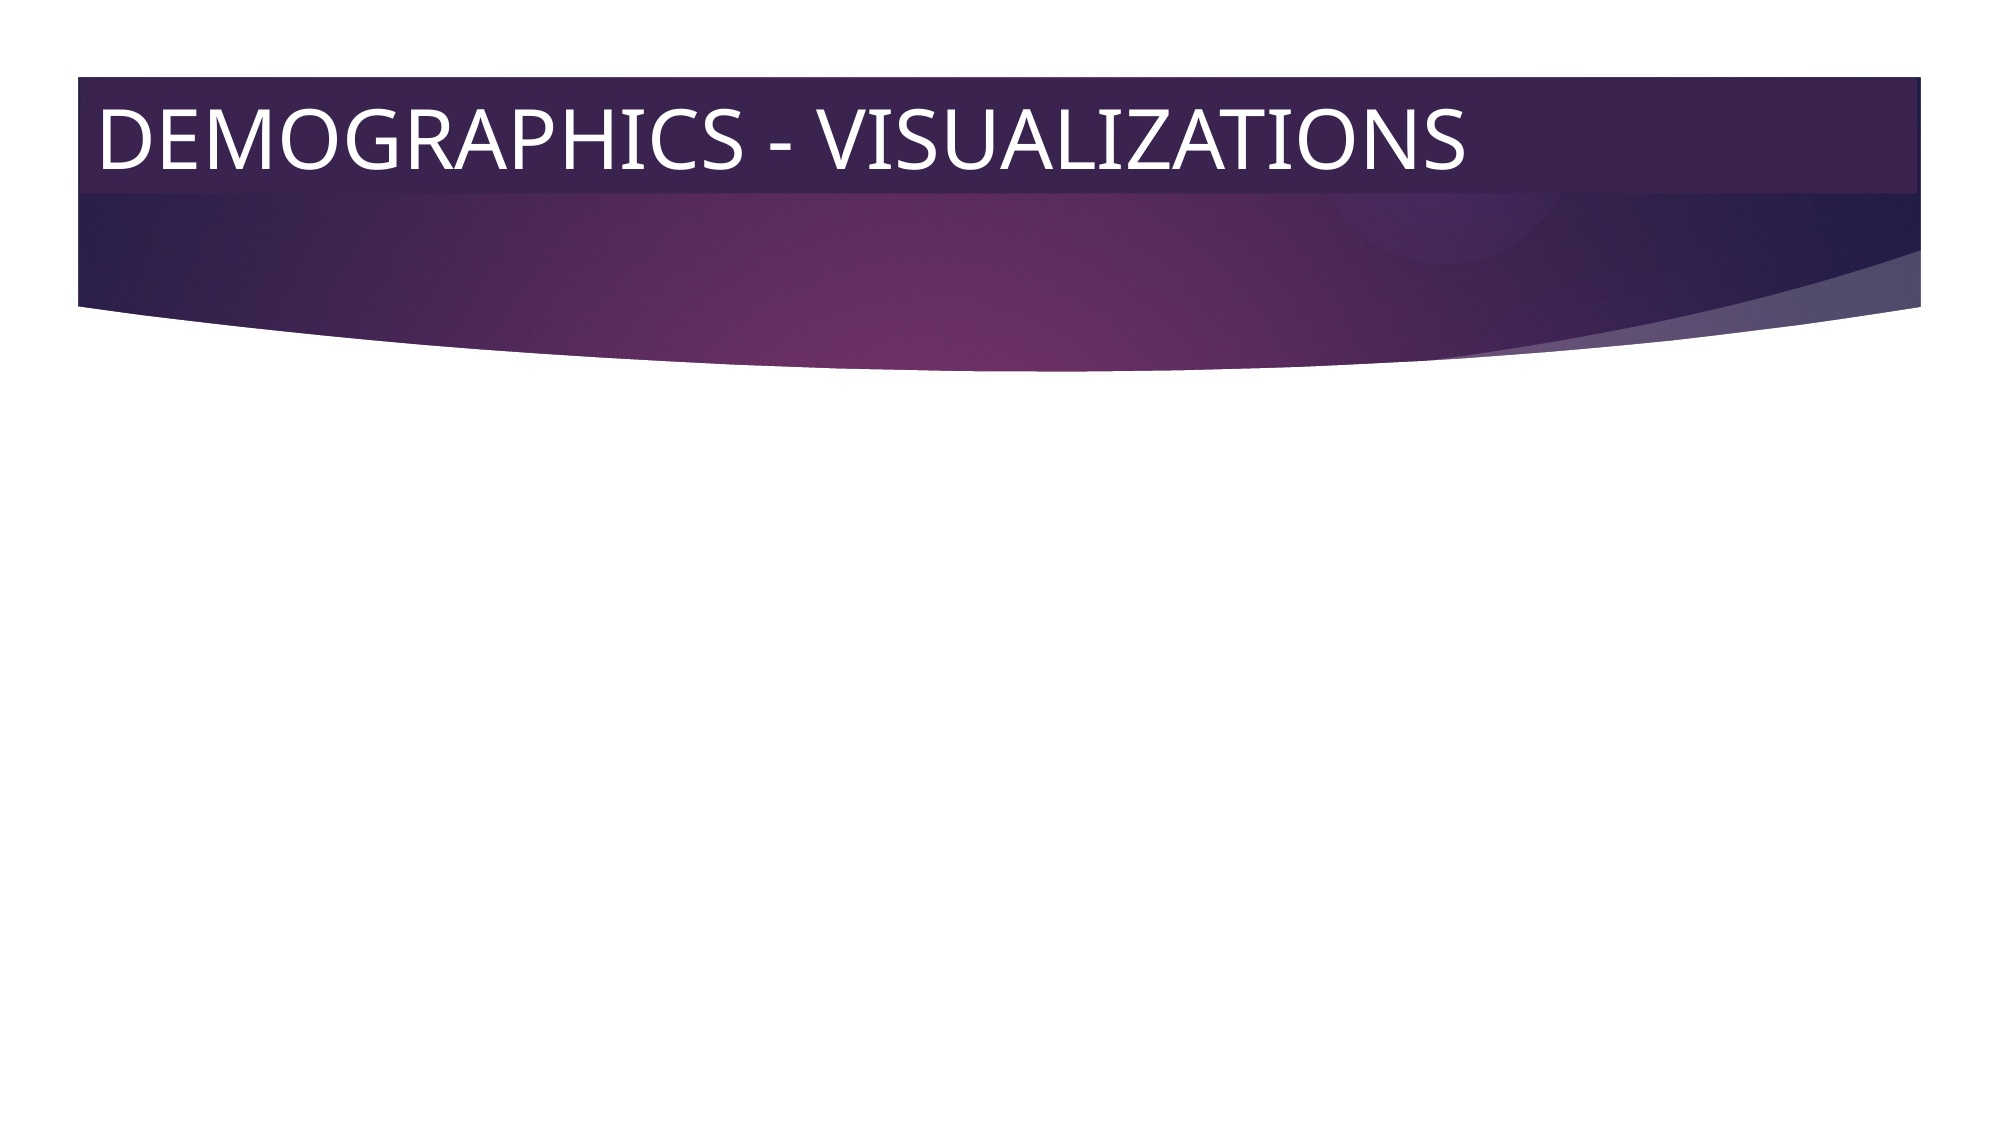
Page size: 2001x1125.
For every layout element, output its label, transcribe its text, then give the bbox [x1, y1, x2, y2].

text_box DEMOGRAPHICS - VISUALIZATIONS [80, 78, 1917, 194]
